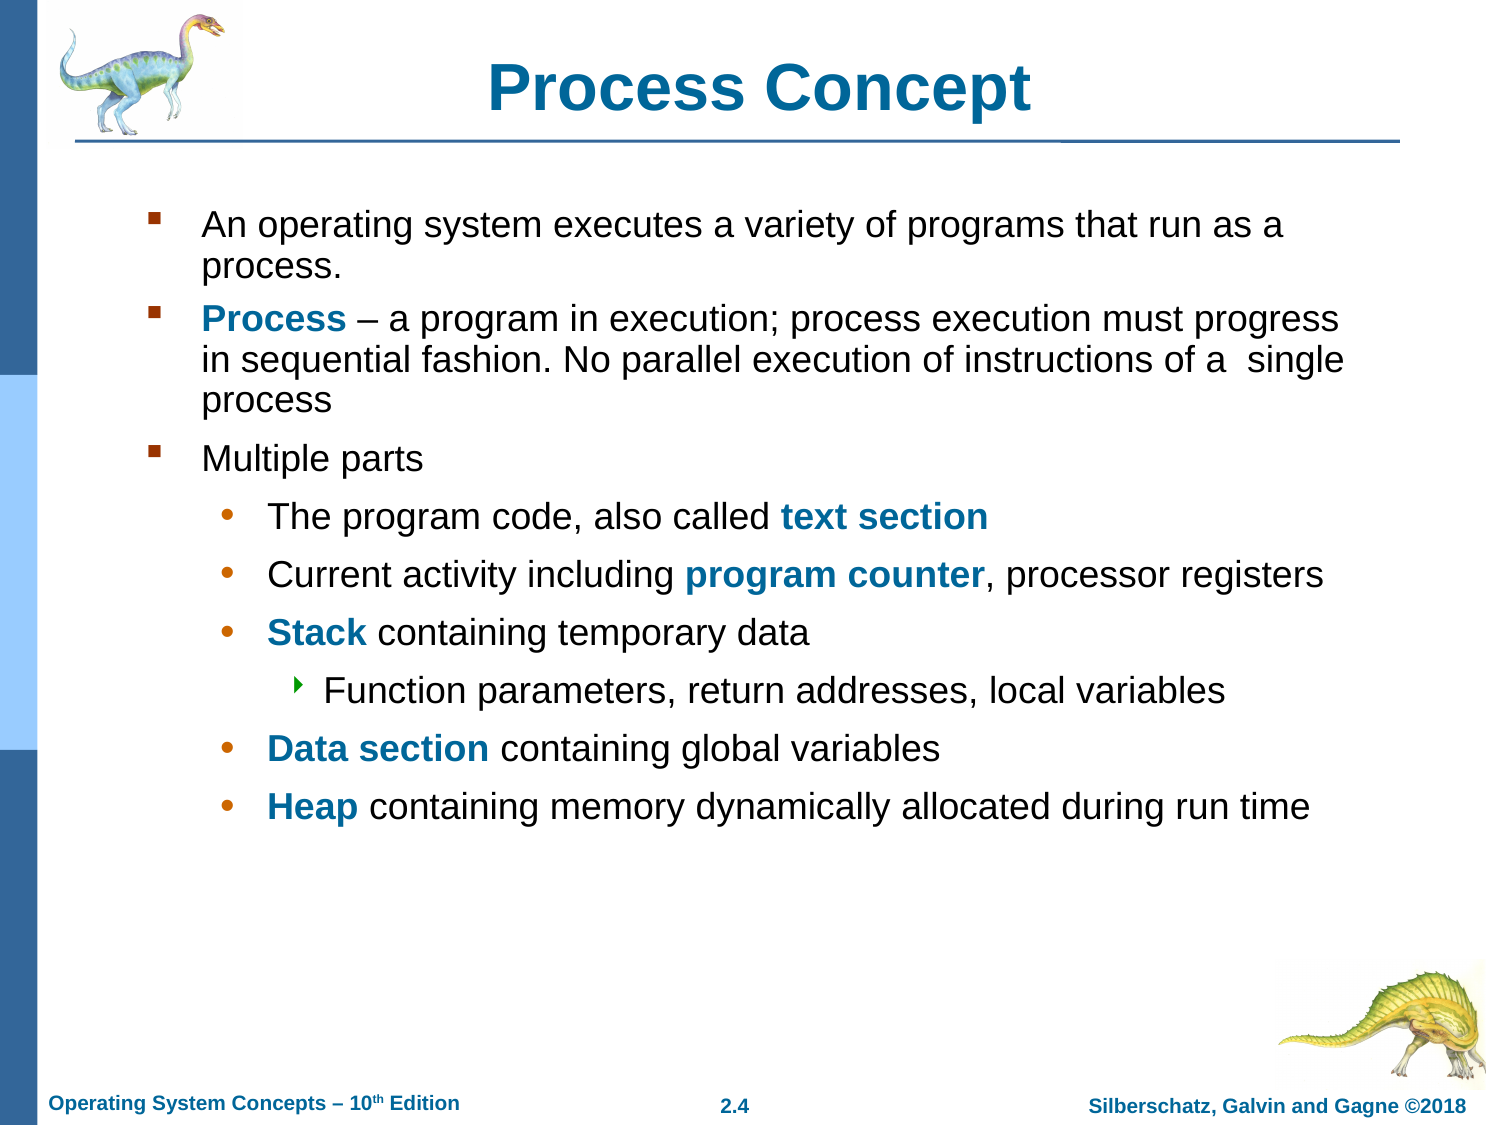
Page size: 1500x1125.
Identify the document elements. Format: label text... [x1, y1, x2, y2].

list An operating system executes a variety of programs that run as a process. Process – a program in execution; process execution must progress in sequential fashion. No parallel execution of instructions of a single process Multiple parts The program code, also called text section Current activity including program counter, processor registers Stack containing temporary data Function parameters, return addresses, local variables Data section containing global variables Heap containing memory dynamically allocated during run time [130, 197, 1381, 979]
picture [1275, 959, 1486, 1090]
title Process Concept [258, 36, 1261, 131]
picture [46, 0, 243, 149]
